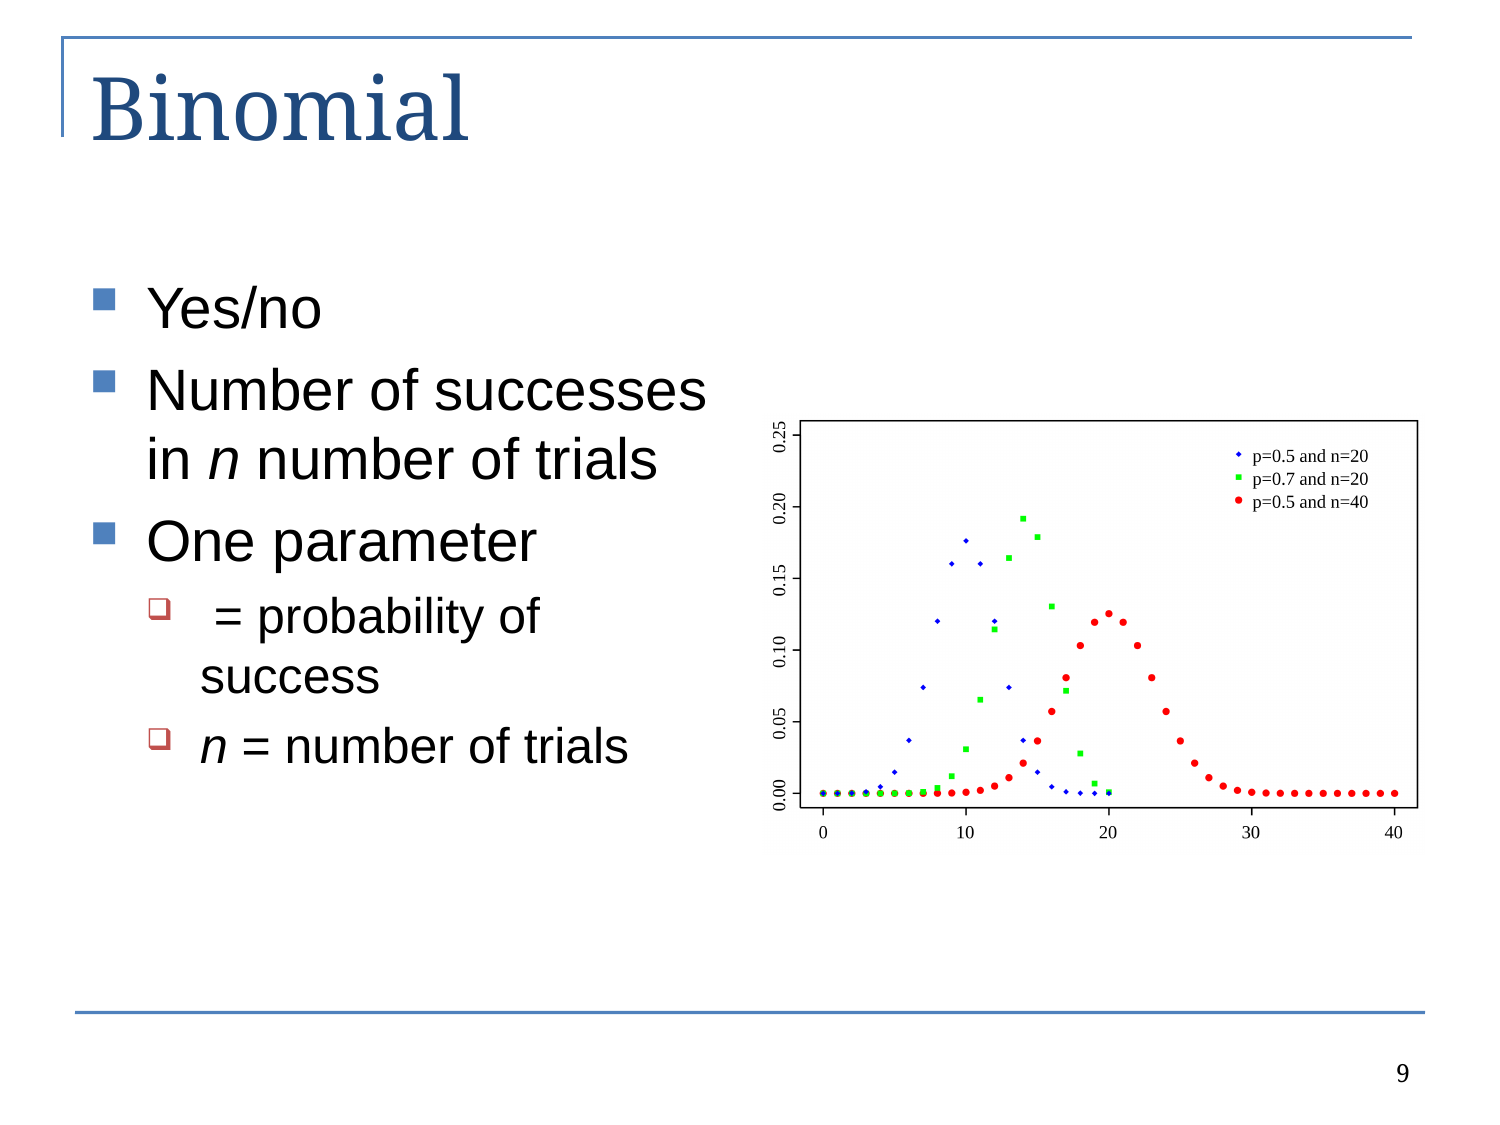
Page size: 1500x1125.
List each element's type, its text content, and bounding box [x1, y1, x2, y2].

slide_number 9 [1074, 1023, 1426, 1100]
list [762, 413, 1426, 856]
title Binomial [75, 45, 1425, 233]
